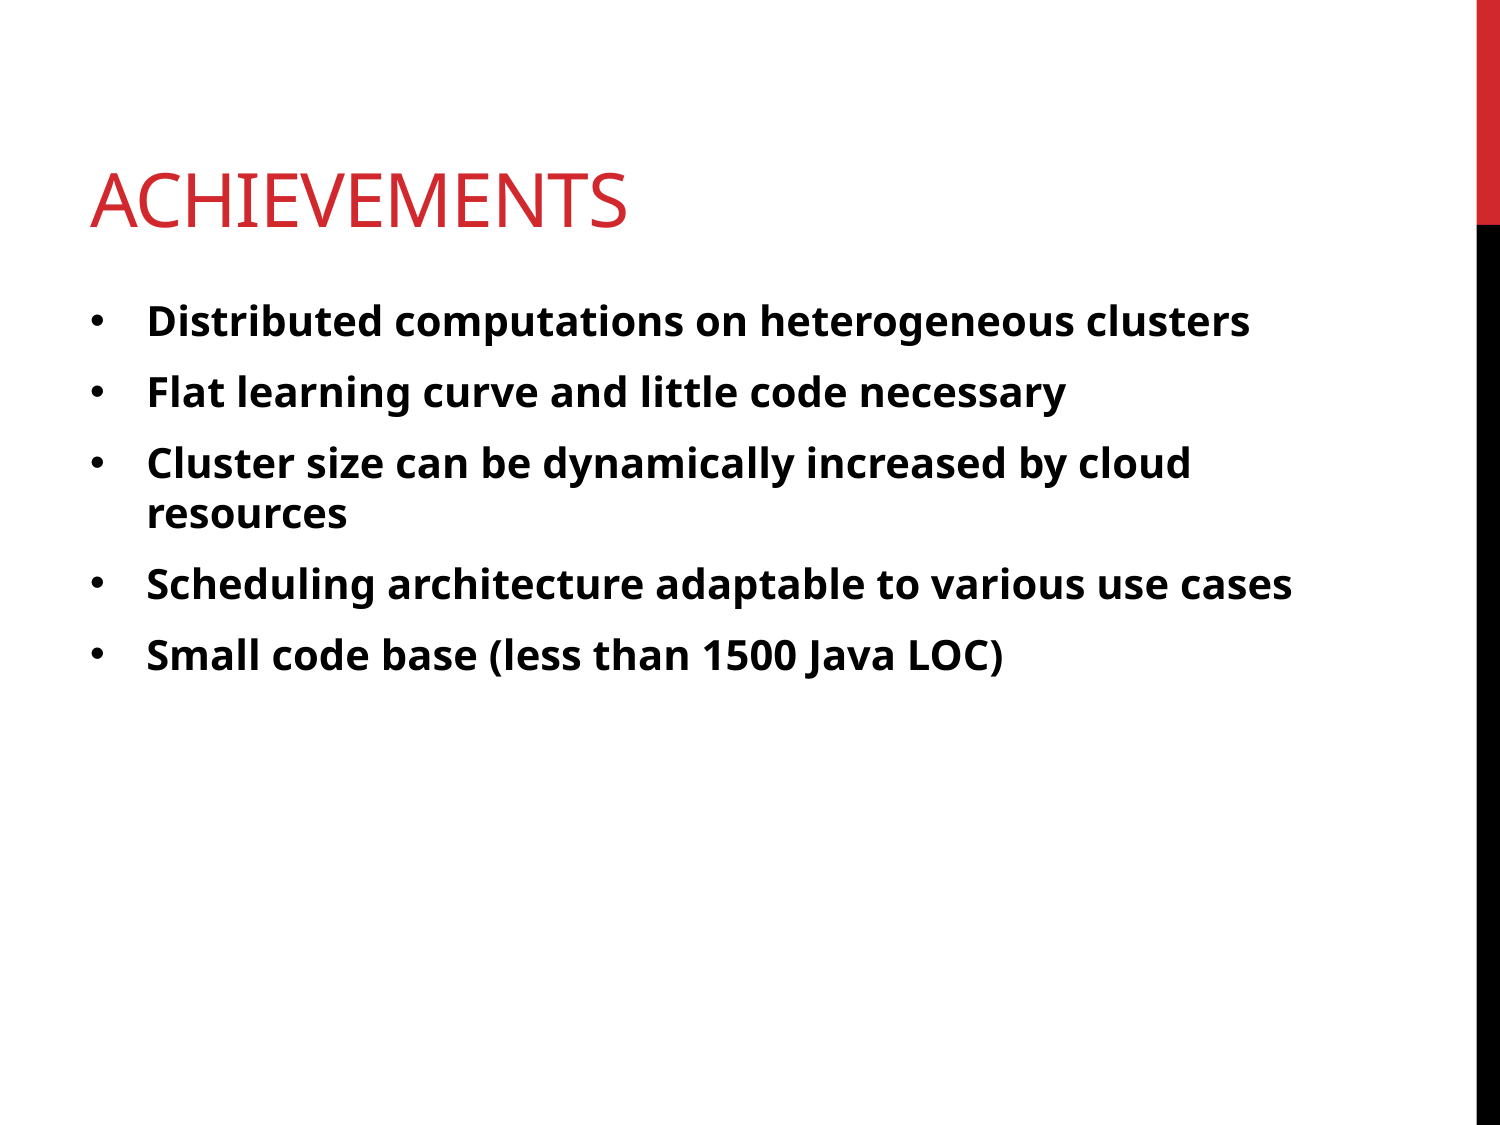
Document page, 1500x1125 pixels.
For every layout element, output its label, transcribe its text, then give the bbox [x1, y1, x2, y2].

title Achievements [75, 25, 1325, 250]
list Distributed computations on heterogeneous clusters Flat learning curve and little code necessary Cluster size can be dynamically increased by cloud resources Scheduling architecture adaptable to various use cases Small code base (less than 1500 Java LOC) [75, 287, 1325, 1005]
